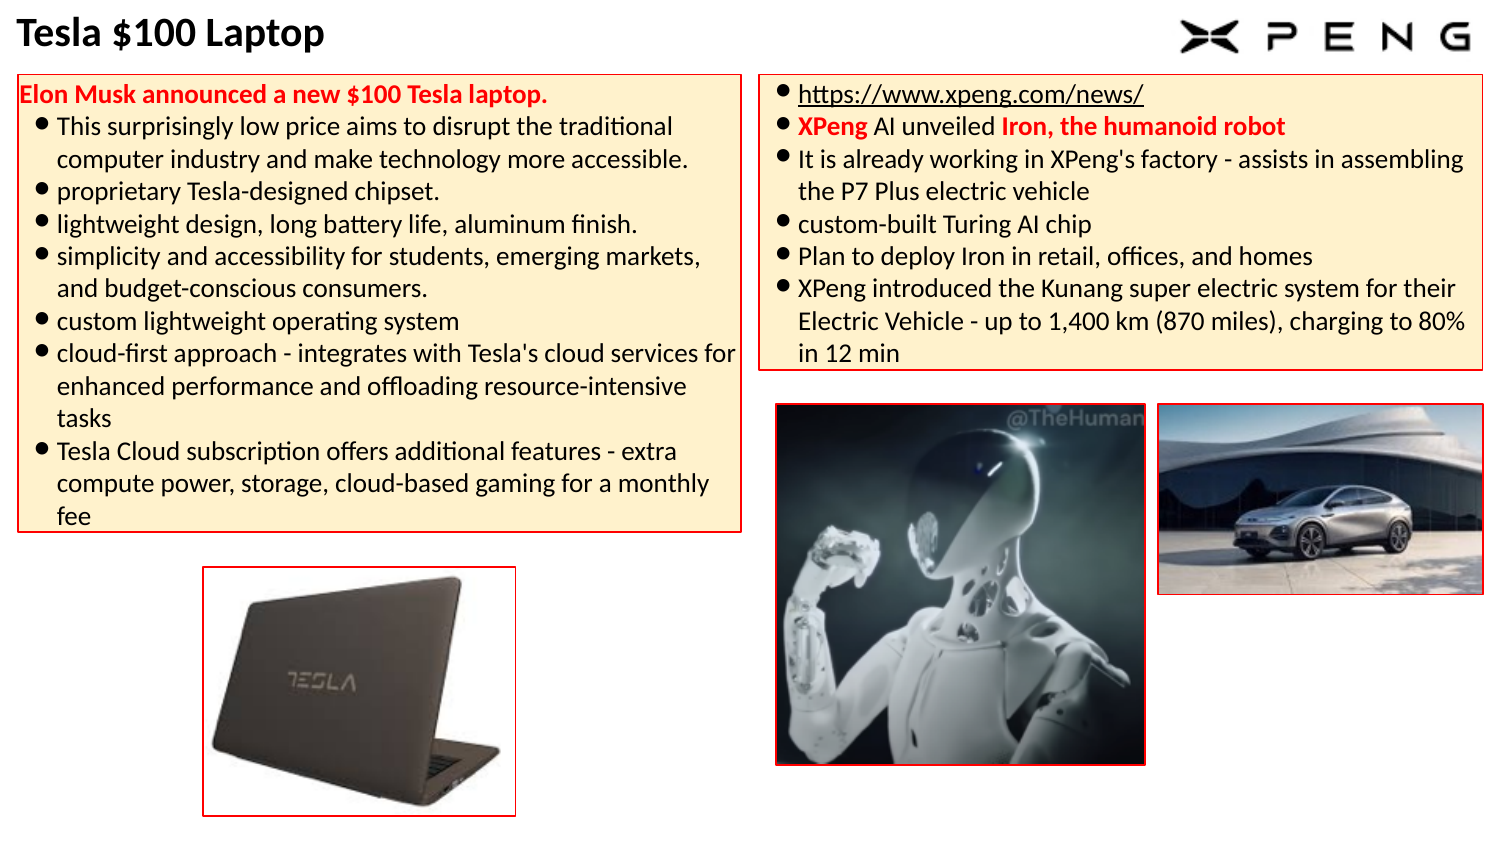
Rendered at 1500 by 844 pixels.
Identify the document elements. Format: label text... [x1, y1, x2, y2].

picture [1171, 3, 1483, 68]
picture [776, 404, 1145, 765]
text_box Tesla $100 Laptop [15, 3, 563, 57]
picture [203, 567, 516, 816]
text_box https://www.xpeng.com/news/ XPeng AI unveiled Iron, the humanoid robot It is already working in XPeng's factory - assists in assembling the P7 Plus electric vehicle custom-built Turing AI chip Plan to deploy Iron in retail, offices, and homes XPeng introduced the Kunang super electric system for their Electric Vehicle - up to 1,400 km (870 miles), charging to 80% in 12 min [759, 74, 1483, 370]
picture [1158, 404, 1483, 595]
text_box Elon Musk announced a new $100 Tesla laptop. This surprisingly low price aims to disrupt the traditional computer industry and make technology more accessible. proprietary Tesla-designed chipset. lightweight design, long battery life, aluminum finish. simplicity and accessibility for students, emerging markets, and budget-conscious consumers. custom lightweight operating system cloud-first approach - integrates with Tesla's cloud services for enhanced performance and offloading resource-intensive tasks Tesla Cloud subscription offers additional features - extra compute power, storage, cloud-based gaming for a monthly fee [17, 74, 742, 533]
